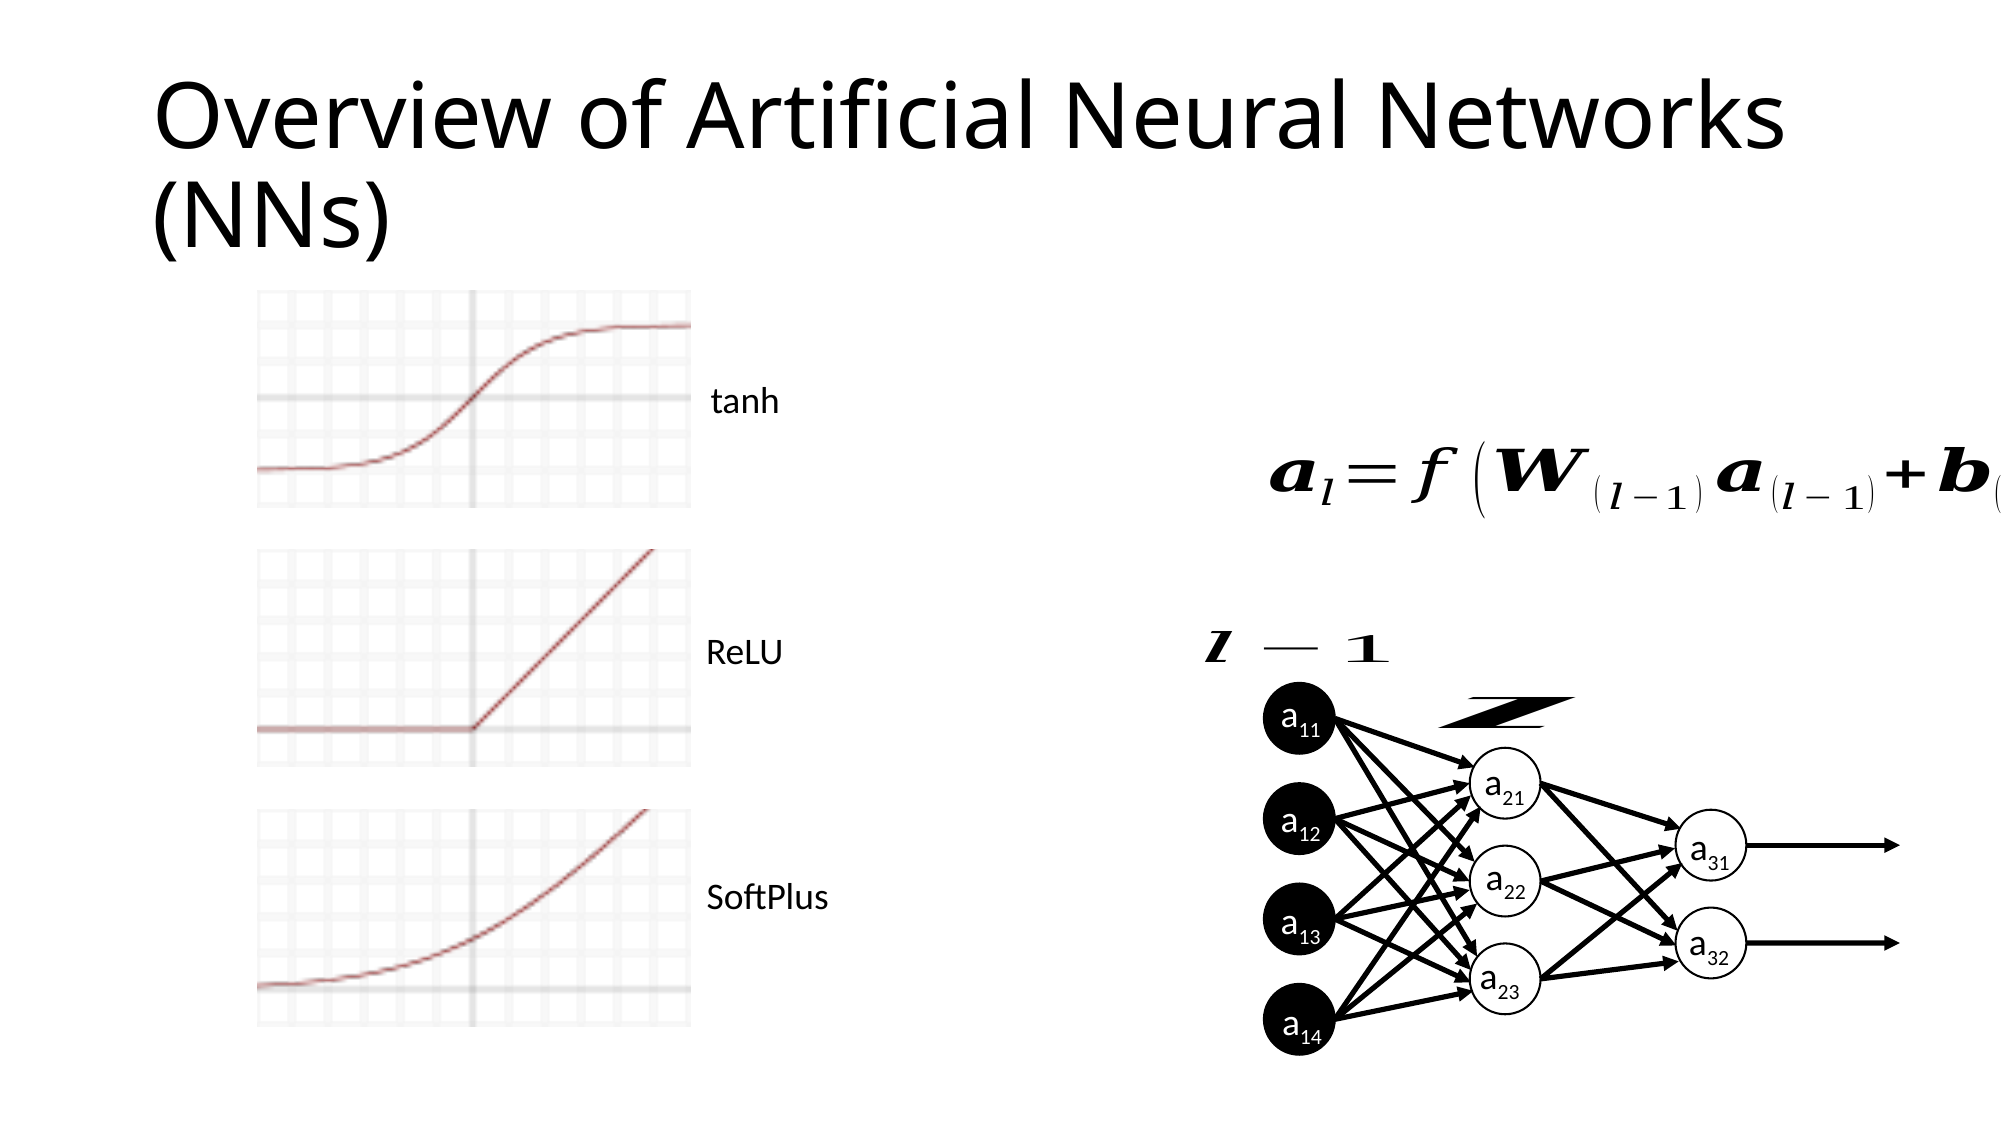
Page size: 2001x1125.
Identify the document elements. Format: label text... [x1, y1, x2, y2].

text_box a21 [1478, 750, 1566, 817]
text_box [1281, 782, 1318, 787]
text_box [1678, 783, 1682, 829]
text_box [1695, 906, 1727, 910]
picture [257, 809, 691, 1027]
title Overview of Artificial Neural Networks (NNs) [137, 59, 1919, 278]
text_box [1334, 806, 1481, 1020]
text_box [1278, 882, 1321, 889]
text_box [1484, 911, 1526, 918]
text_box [1540, 862, 1683, 979]
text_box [1540, 783, 1678, 862]
text_box [1277, 982, 1322, 990]
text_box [1540, 848, 1675, 862]
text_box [1334, 783, 1470, 795]
text_box a12 [1265, 787, 1334, 854]
text_box a23 [1481, 944, 1561, 1011]
text_box [1490, 746, 1521, 750]
text_box tanh [691, 368, 862, 429]
text_box a14 [1267, 990, 1364, 1057]
text_box ReLU [691, 619, 861, 680]
text_box [1279, 749, 1319, 755]
text_box a13 [1265, 889, 1334, 956]
text_box a22 [1481, 845, 1540, 911]
text_box a32 [1683, 910, 1771, 977]
text_box a31 [1678, 815, 1771, 882]
text_box [1262, 1002, 1267, 1037]
text_box a11 [1265, 682, 1362, 749]
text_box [1334, 718, 1478, 806]
text_box [1690, 808, 1732, 815]
picture [257, 549, 691, 767]
text_box [1488, 1011, 1523, 1016]
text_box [1334, 795, 1471, 806]
text_box SoftPlus [691, 864, 884, 925]
picture [257, 290, 691, 508]
